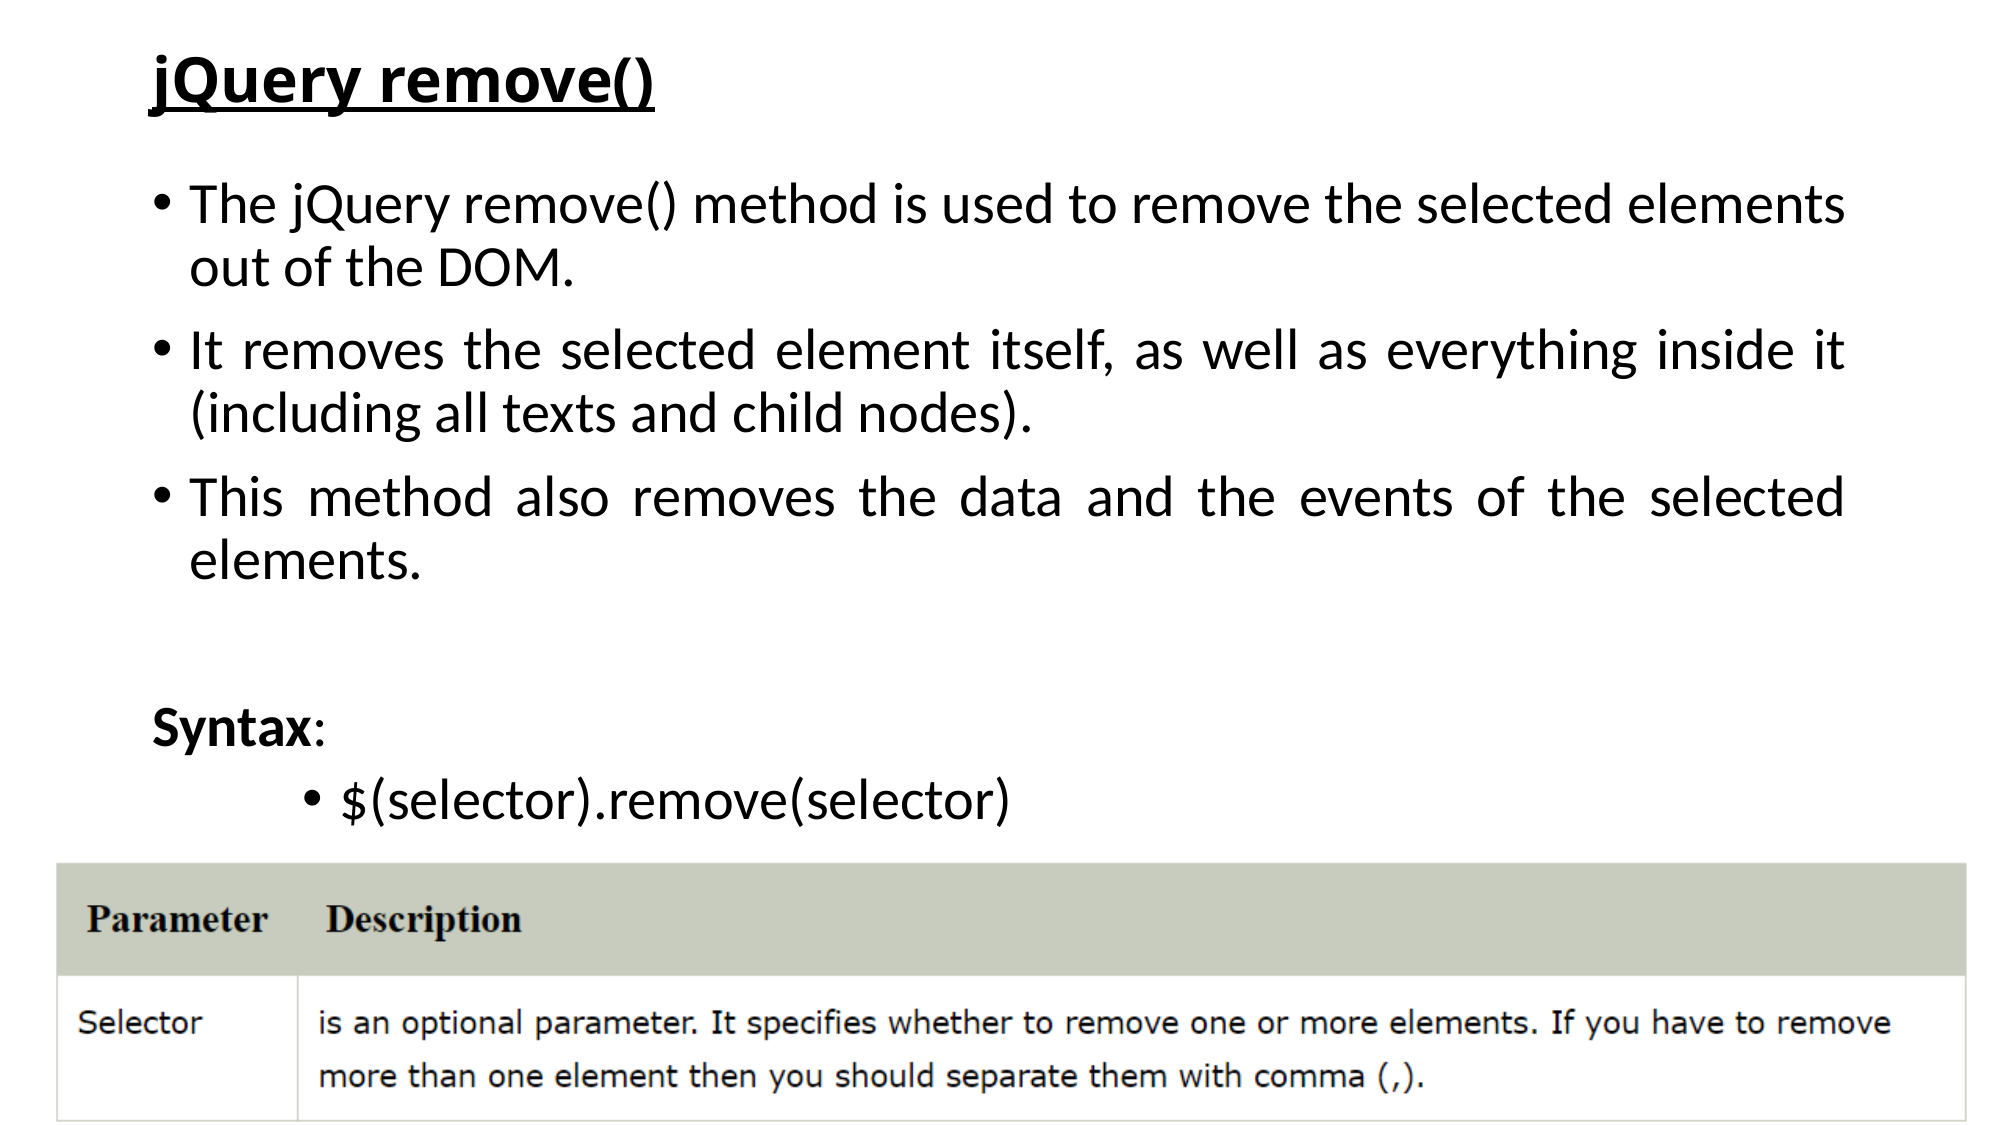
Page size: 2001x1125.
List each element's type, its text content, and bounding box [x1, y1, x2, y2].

picture [55, 857, 1970, 1125]
title jQuery remove() [137, 40, 1863, 165]
list The jQuery remove() method is used to remove the selected elements out of the DOM. It removes the selected element itself, as well as everything inside it (including all texts and child nodes). This method also removes the data and the events of the selected elements. Syntax: $(selector).remove(selector) [137, 165, 1863, 857]
